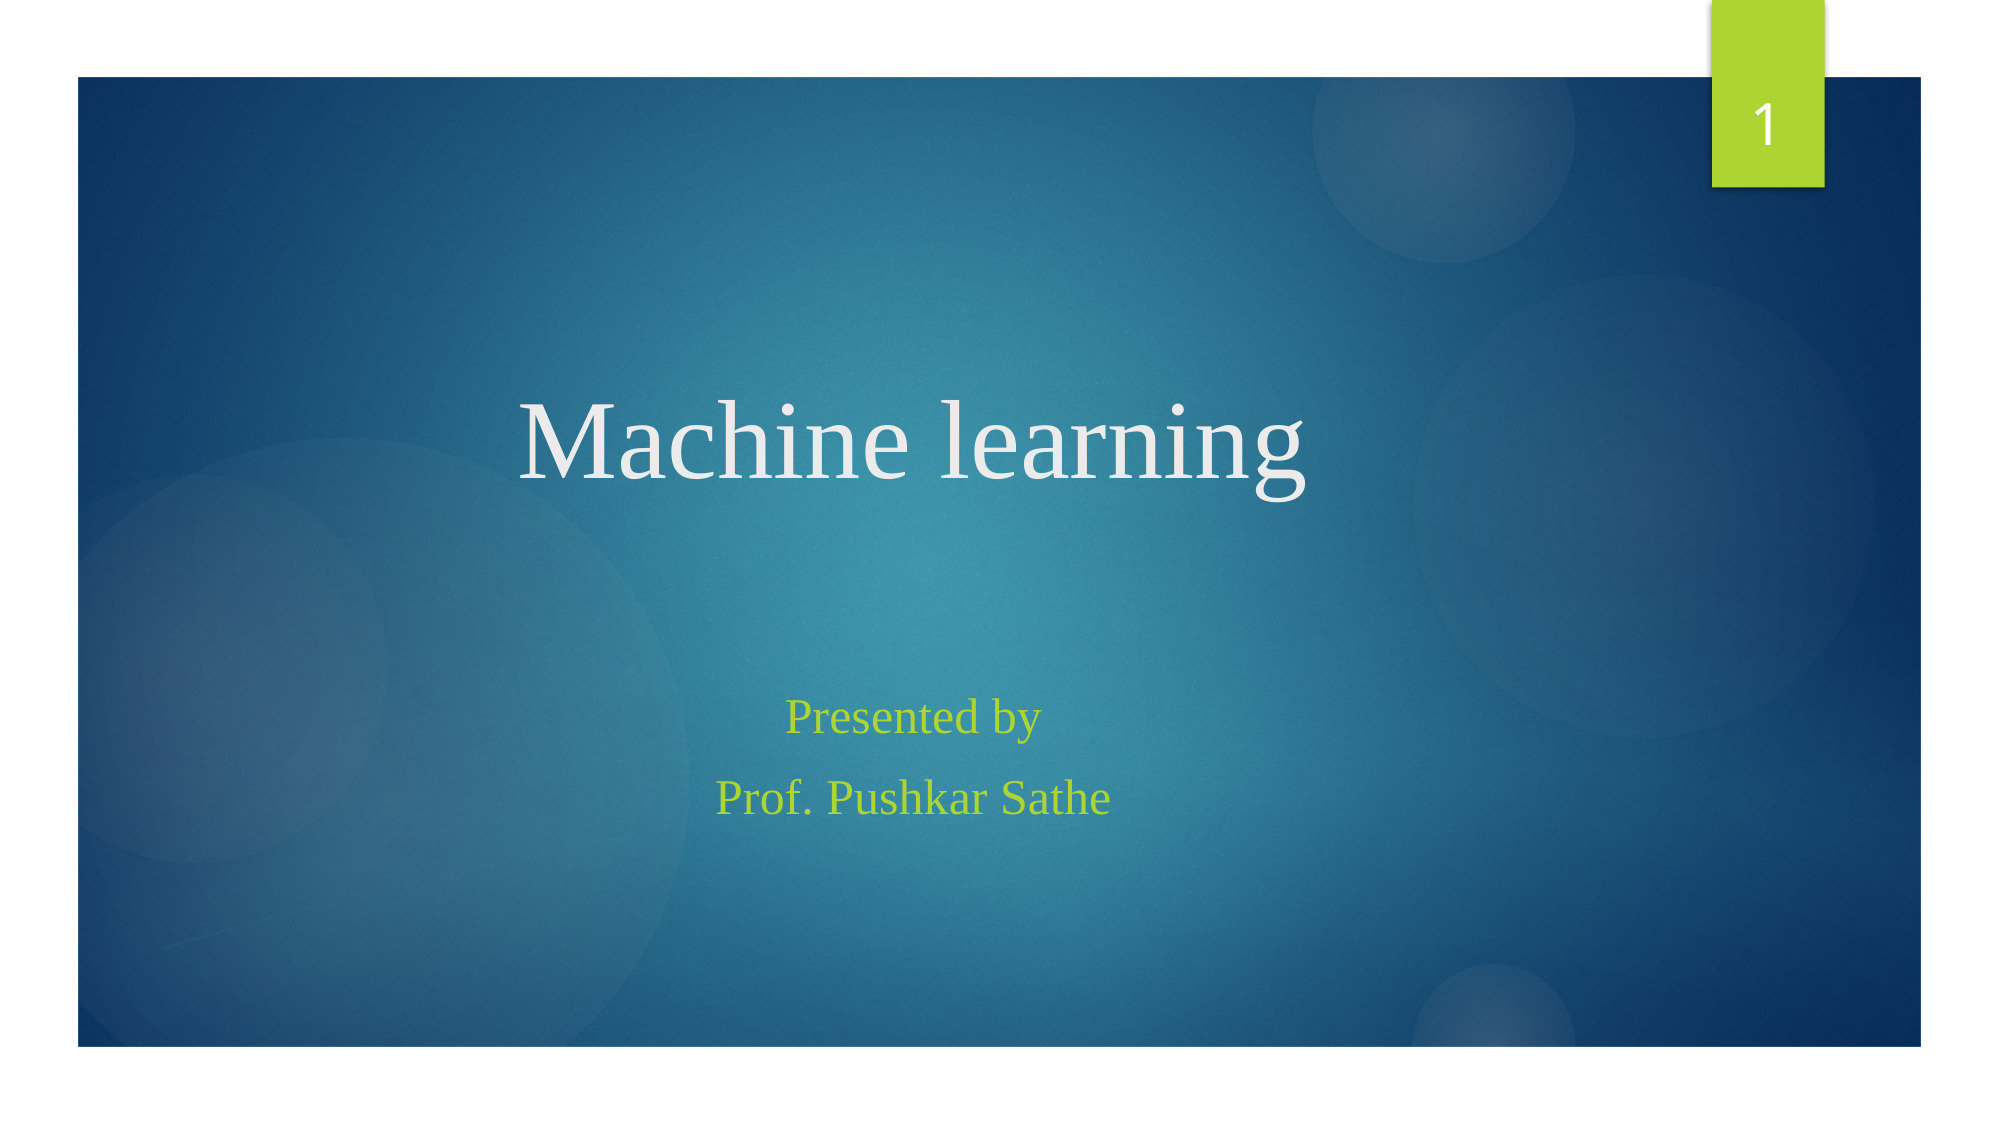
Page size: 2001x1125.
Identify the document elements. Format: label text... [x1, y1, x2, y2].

subtitle Presented by Prof. Pushkar Sathe [189, 676, 1638, 925]
title Machine learning [189, 344, 1638, 509]
slide_number 1 [1698, 48, 1836, 174]
